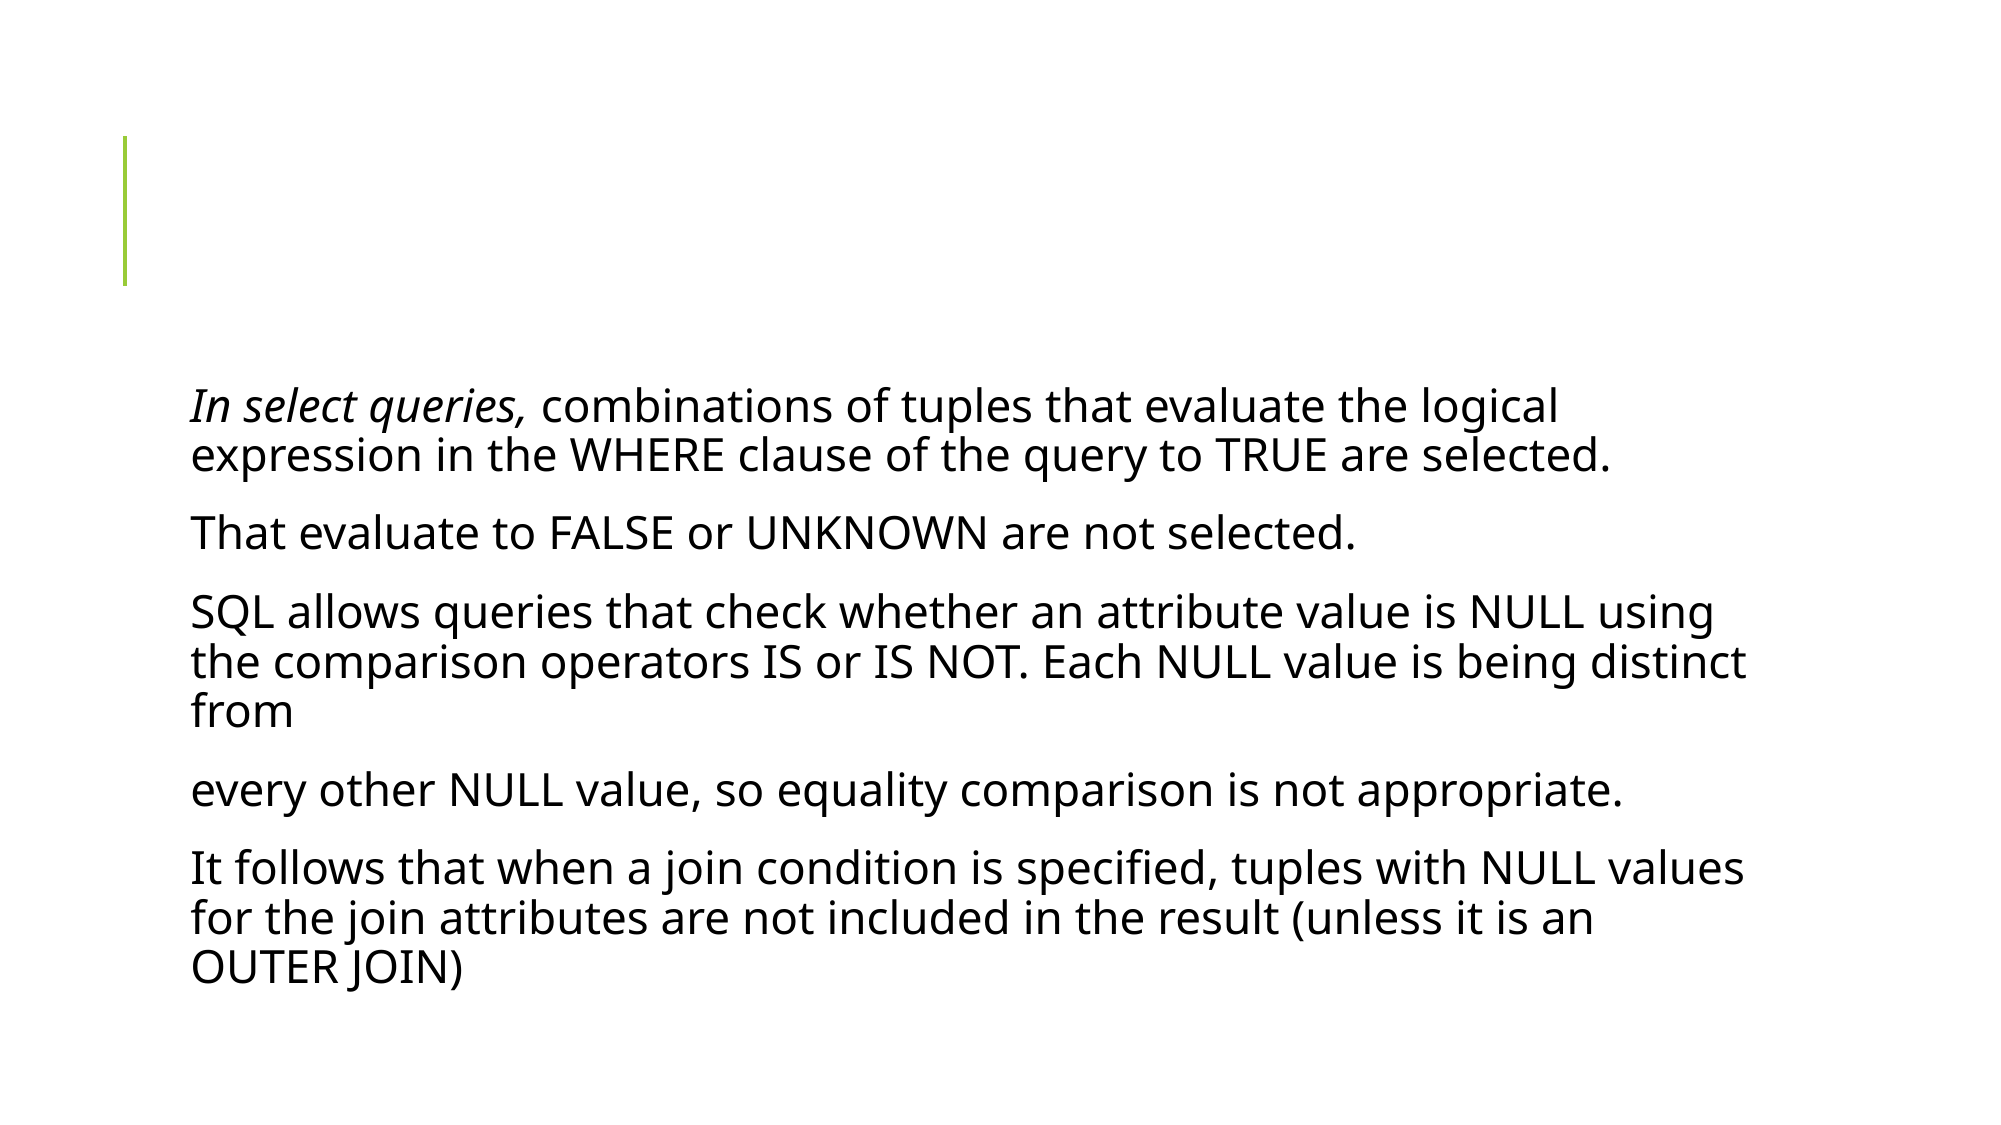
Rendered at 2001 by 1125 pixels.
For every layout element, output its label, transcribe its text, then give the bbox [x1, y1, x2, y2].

list In select queries, combinations of tuples that evaluate the logical expression in the WHERE clause of the query to TRUE are selected. That evaluate to FALSE or UNKNOWN are not selected. SQL allows queries that check whether an attribute value is NULL using the comparison operators IS or IS NOT. Each NULL value is being distinct from every other NULL value, so equality comparison is not appropriate. It follows that when a join condition is specified, tuples with NULL values for the join attributes are not included in the result (unless it is an OUTER JOIN) [168, 375, 1763, 1035]
